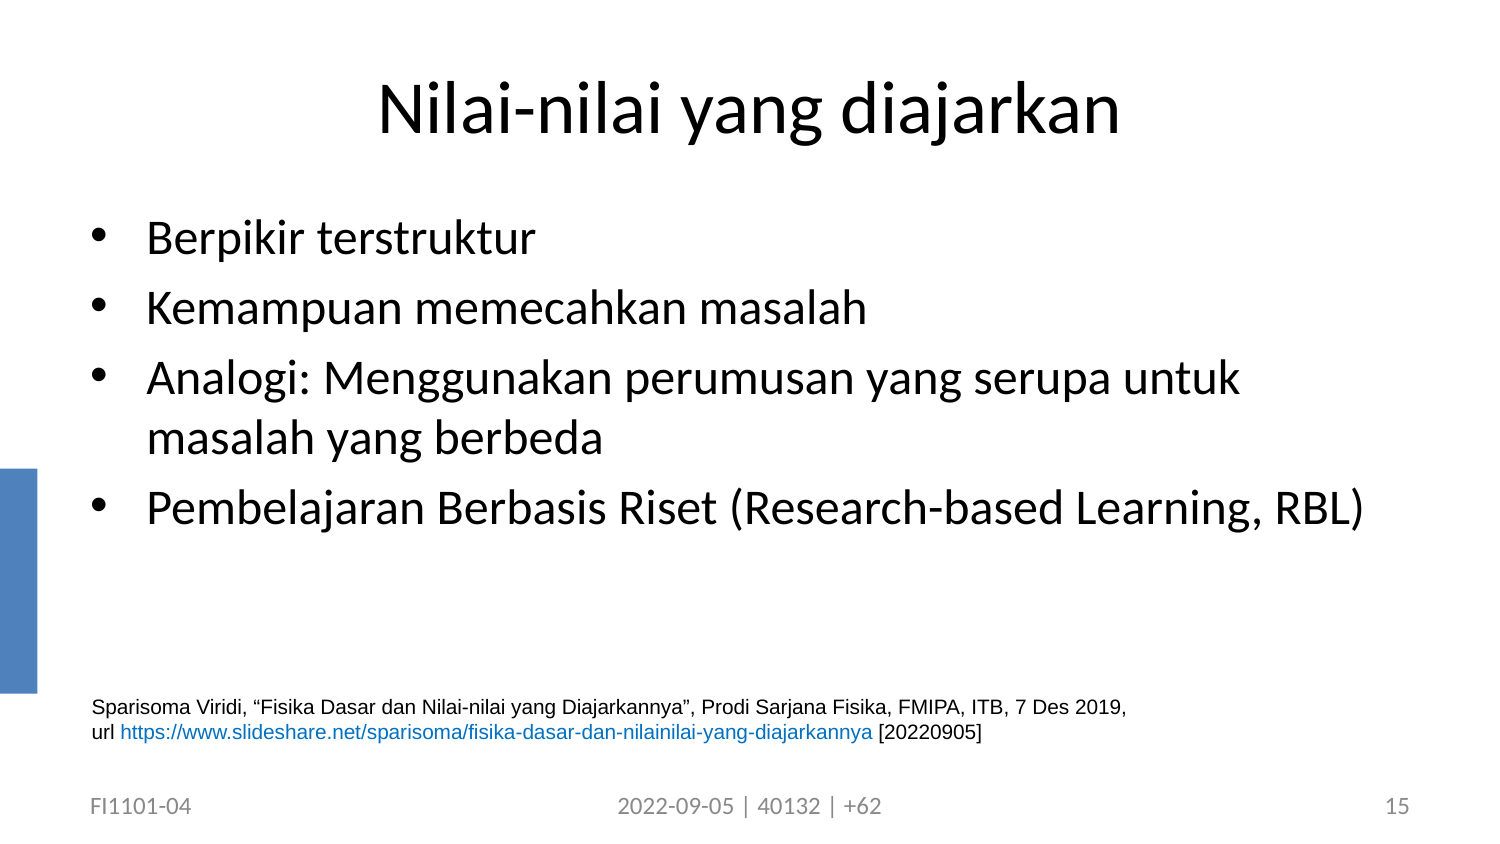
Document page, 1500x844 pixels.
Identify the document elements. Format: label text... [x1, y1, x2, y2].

title Nilai-nilai yang diajarkan [74, 33, 1426, 175]
slide_number FI1101-04 [75, 782, 463, 827]
list Berpikir terstruktur Kemampuan memecahkan masalah Analogi: Menggunakan perumusan yang serupa untuk masalah yang berbeda Pembelajaran Berbasis Riset (Research-based Learning, RBL) [74, 196, 1426, 754]
slide_number 15 [1074, 782, 1425, 827]
footer 2022-09-05 | 40132 | +62 [512, 782, 988, 827]
text_box Sparisoma Viridi, “Fisika Dasar dan Nilai-nilai yang Diajarkannya”, Prodi Sarjana Fisika, FMIPA, ITB, 7 Des 2019, url https://www.slideshare.net/sparisoma/fisika-dasar-dan-nilainilai-yang-diajarkannya [20220905] [76, 686, 1425, 751]
